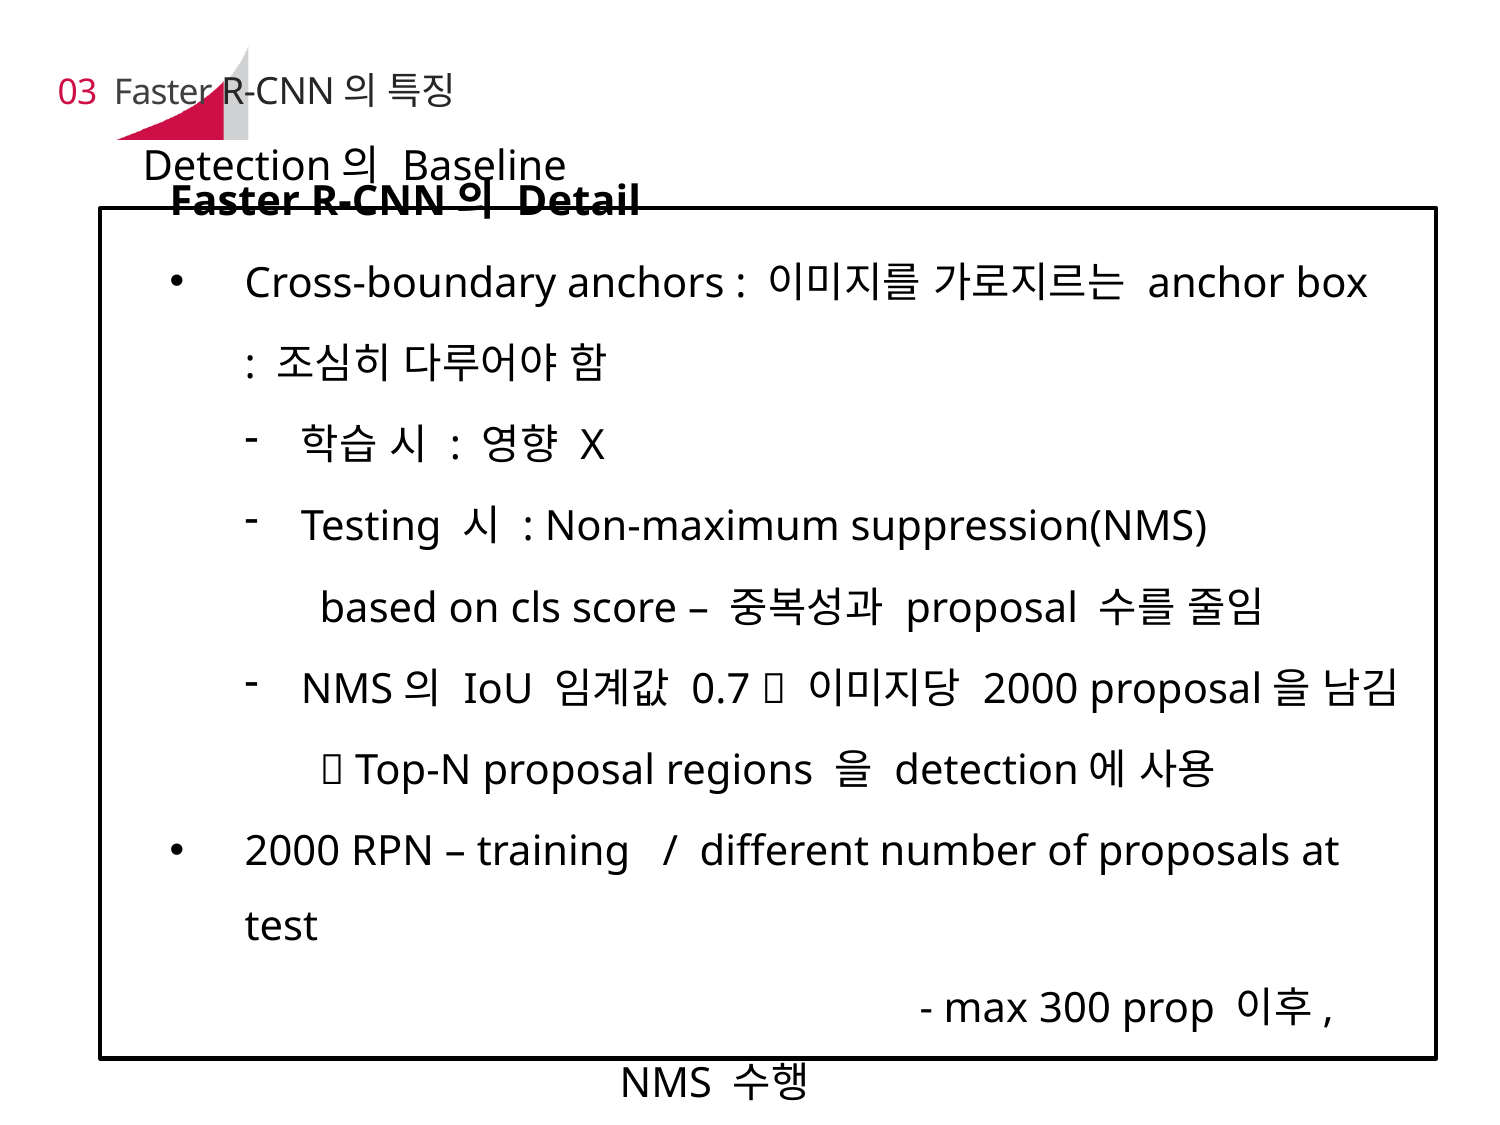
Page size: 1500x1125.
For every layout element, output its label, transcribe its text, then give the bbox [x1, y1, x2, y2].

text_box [100, 207, 1437, 1059]
title 03 Faster R-CNN의 특징 [57, 62, 1443, 113]
picture [0, 0, 249, 140]
text_box Detection의 Baseline [121, 104, 1272, 199]
